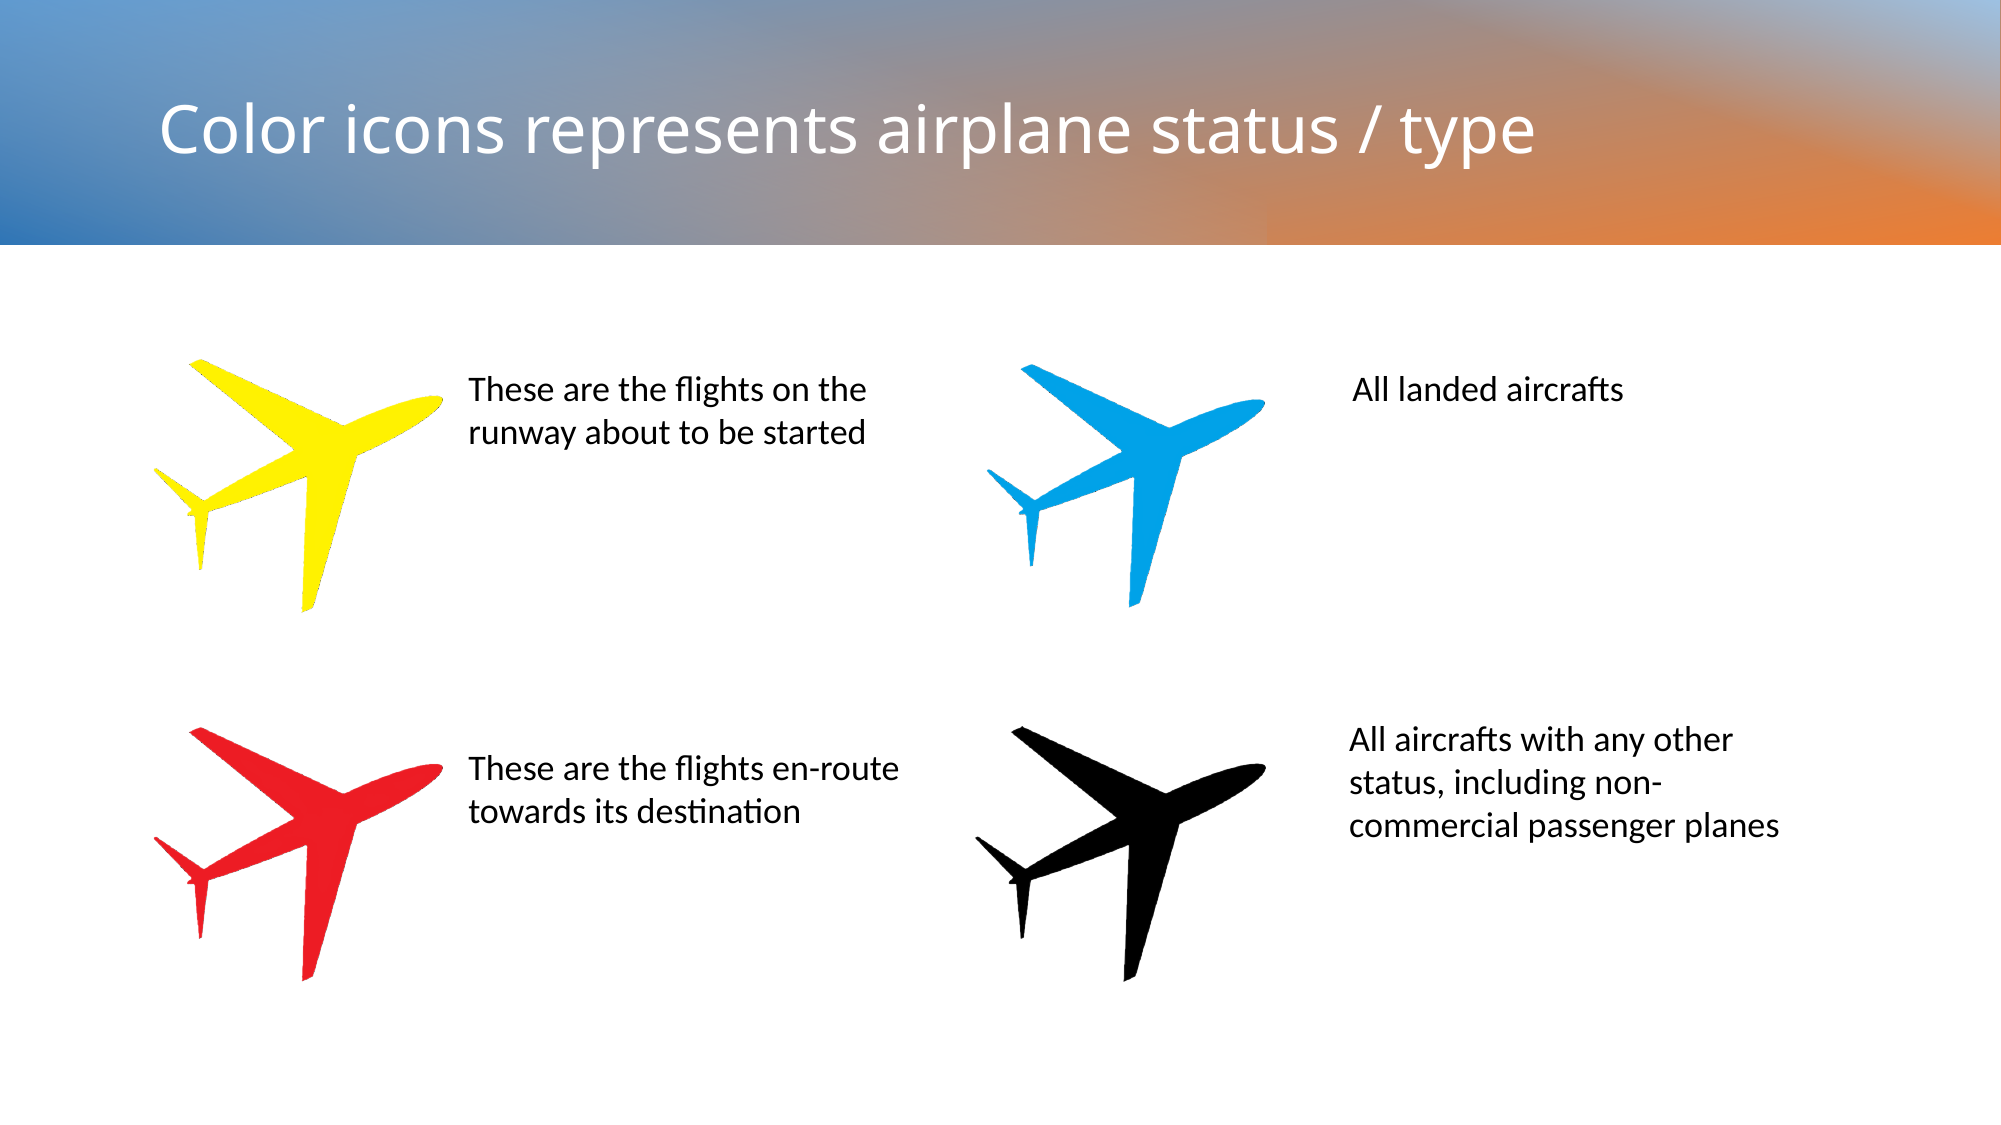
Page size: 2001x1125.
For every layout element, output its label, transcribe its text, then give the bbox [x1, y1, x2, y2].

picture [152, 726, 443, 982]
picture [985, 363, 1265, 608]
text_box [0, 0, 2000, 245]
text_box All landed aircrafts [1337, 358, 1848, 417]
text_box All aircrafts with any other status, including non-commercial passenger planes [1334, 707, 1845, 852]
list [974, 726, 1265, 982]
picture [152, 358, 443, 613]
text_box These are the flights on the runway about to be started [453, 358, 964, 460]
text_box These are the flights en-route towards its destination [453, 736, 964, 896]
